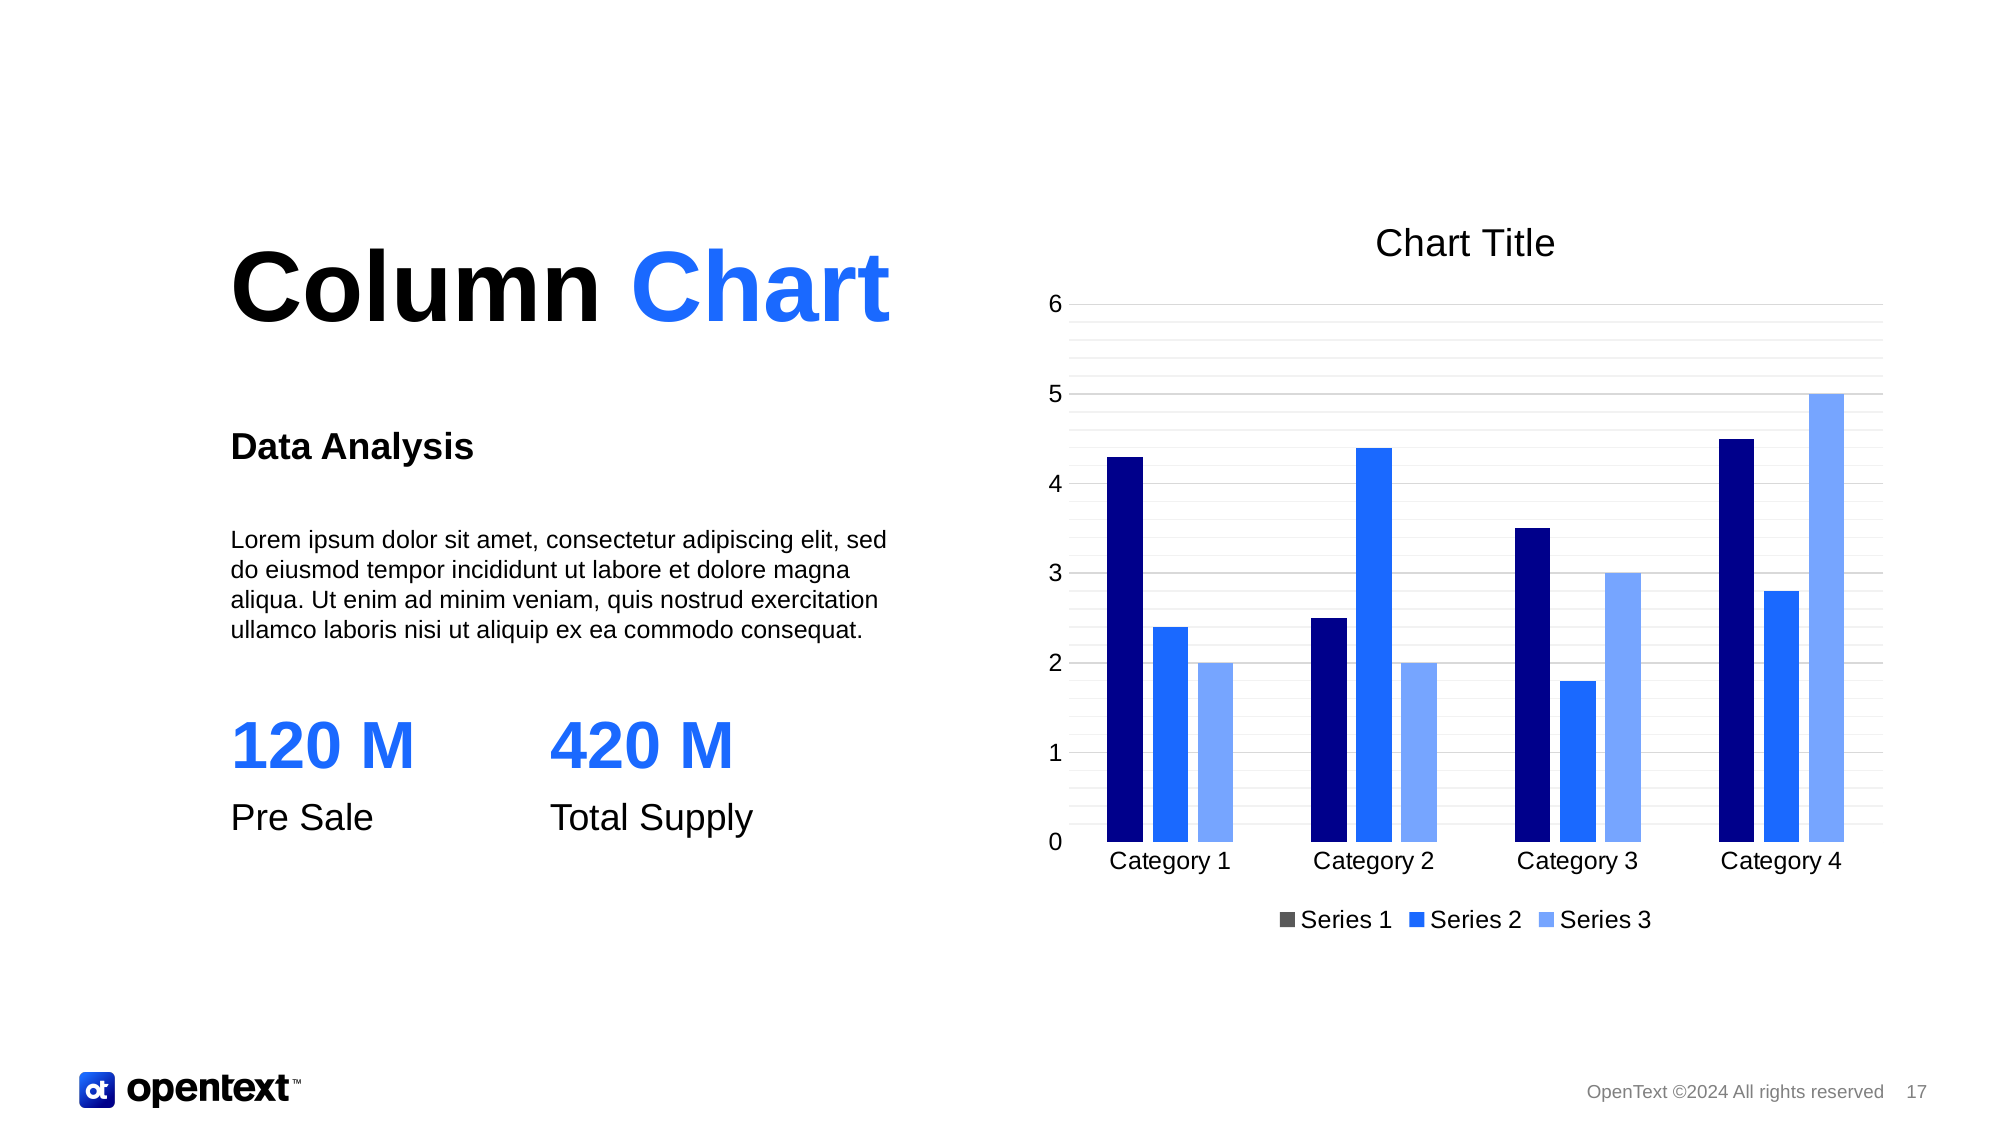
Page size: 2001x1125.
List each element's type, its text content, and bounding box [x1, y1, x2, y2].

text_box 420 M [550, 701, 766, 782]
chart [1030, 185, 1902, 940]
text_box Data Analysis [230, 421, 490, 467]
text_box 120 M [231, 701, 447, 782]
text_box Pre Sale [230, 792, 413, 838]
picture [79, 1072, 301, 1108]
text_box Total Supply [549, 792, 795, 838]
text_box Lorem ipsum dolor sit amet, consectetur adipiscing elit, sed do eiusmod tempor incididunt ut labore et dolore magna aliqua. Ut enim ad minim veniam, quis nostrud exercitation ullamco laboris nisi ut aliquip ex ea commodo consequat. [230, 523, 902, 644]
text_box Column Chart [230, 221, 958, 342]
